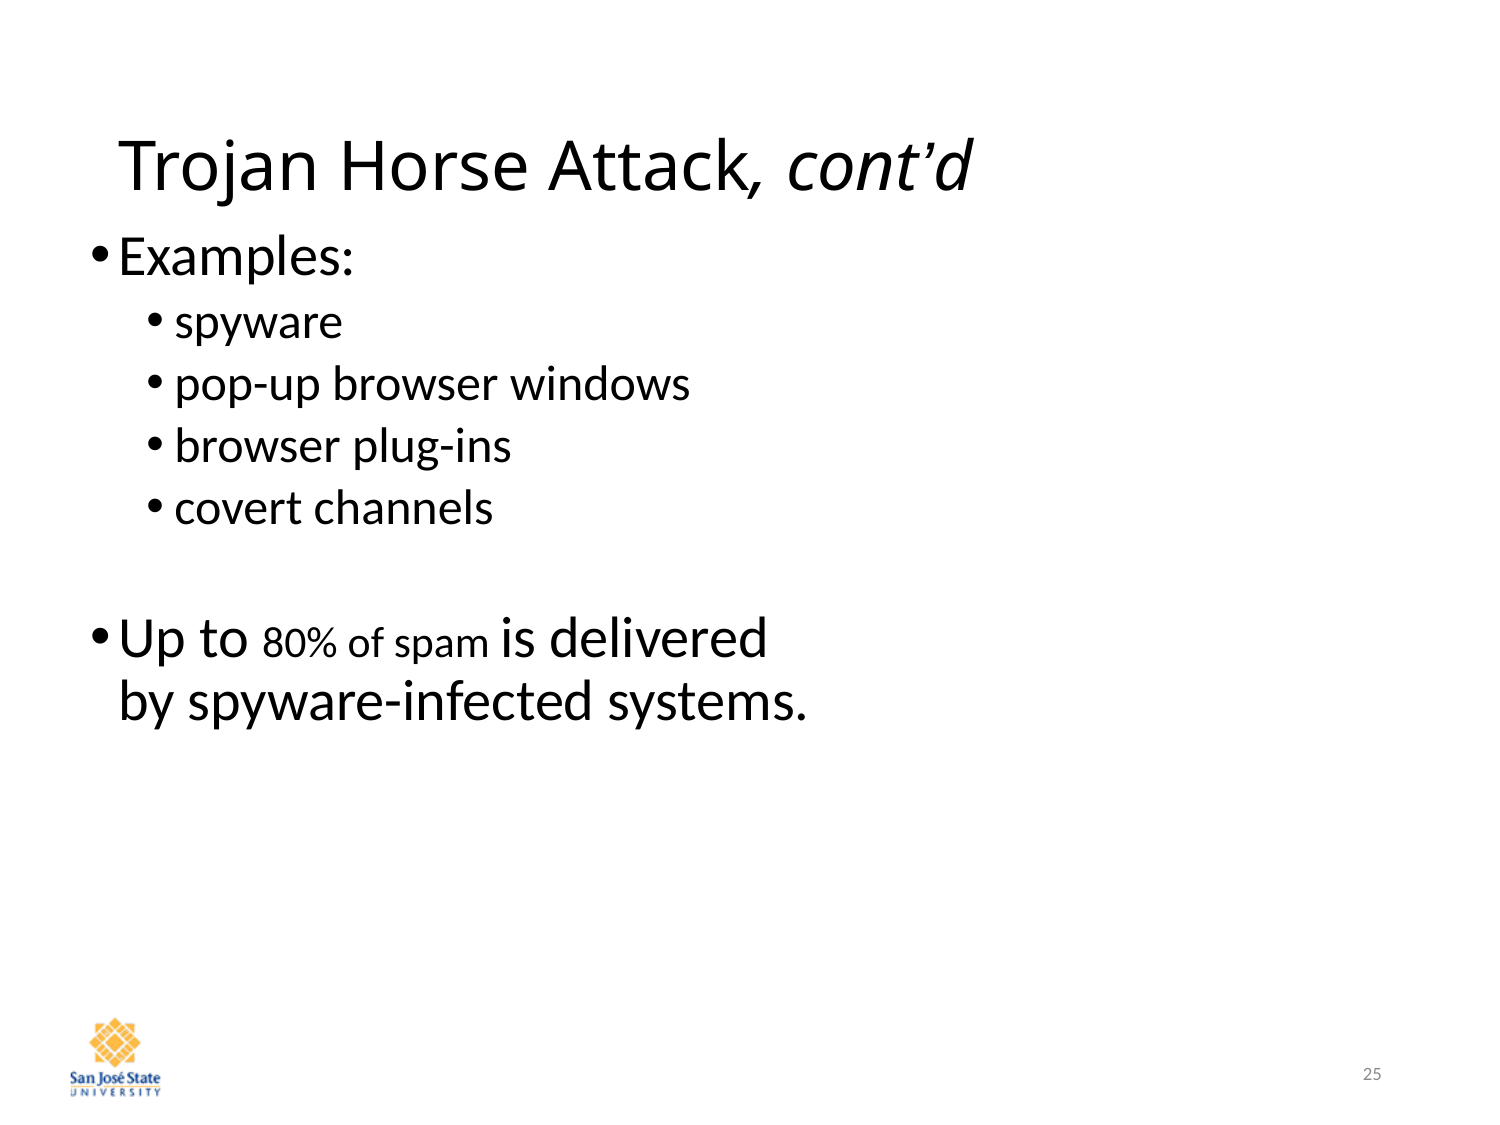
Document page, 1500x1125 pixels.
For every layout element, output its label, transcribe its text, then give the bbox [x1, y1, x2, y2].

slide_number 25 [1059, 1042, 1397, 1103]
picture [60, 1012, 166, 1112]
list Examples: spyware pop-up browser windows browser plug-ins covert channels Up to 80% of spam is delivered by spyware-infected systems. [75, 217, 1425, 1011]
title Trojan Horse Attack, cont’d [103, 59, 1397, 217]
